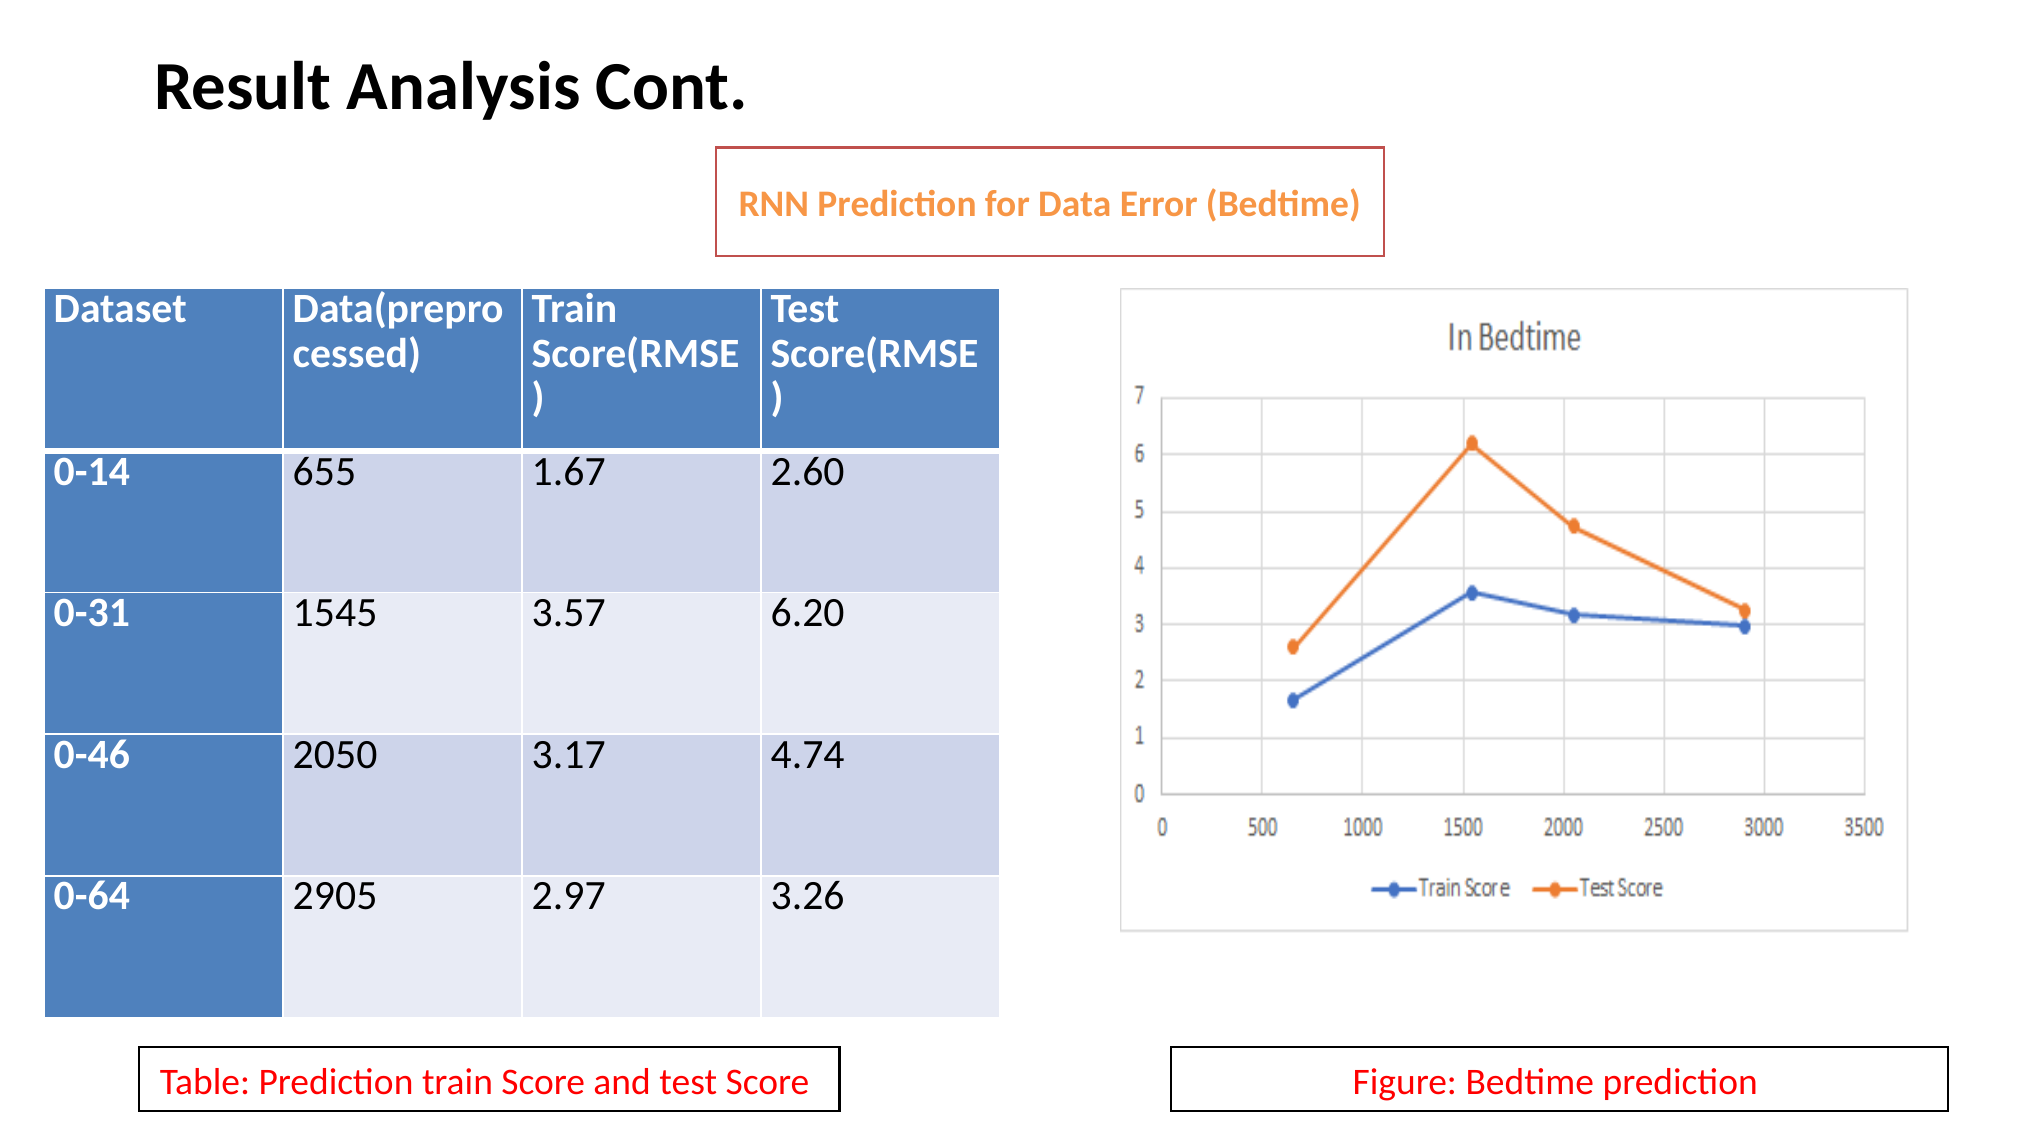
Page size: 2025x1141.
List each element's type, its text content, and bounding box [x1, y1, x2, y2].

table_cell 6.20 [762, 593, 999, 733]
table_cell 2050 [284, 735, 521, 875]
table_cell 3.57 [523, 593, 760, 733]
table_cell 4.74 [762, 735, 999, 875]
table_cell 0-64 [45, 877, 282, 1017]
table_cell 0-14 [45, 454, 282, 592]
table_header Dataset [45, 289, 282, 448]
table_cell 0-31 [45, 593, 282, 733]
table_cell 3.17 [523, 735, 760, 875]
table_cell 1545 [284, 593, 521, 733]
table_cell 3.26 [762, 877, 999, 1017]
text_box Table: Prediction train Score and test Score [139, 1047, 840, 1112]
text_box Figure: Bedtime prediction [1171, 1047, 1949, 1112]
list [1119, 288, 1926, 993]
title Result Analysis Cont. [139, 48, 1886, 127]
table_header Train Score(RMSE) [523, 289, 760, 448]
table_header Data(preprocessed) [284, 289, 521, 448]
table_cell 2.60 [762, 454, 999, 592]
table_header Test Score(RMSE) [762, 289, 999, 448]
table_cell 0-46 [45, 735, 282, 875]
table_cell 2905 [284, 877, 521, 1017]
table_cell 2.97 [523, 877, 760, 1017]
text_box RNN Prediction for Data Error (Bedtime) [715, 147, 1385, 256]
table_cell 655 [284, 454, 521, 592]
table_cell 1.67 [523, 454, 760, 592]
